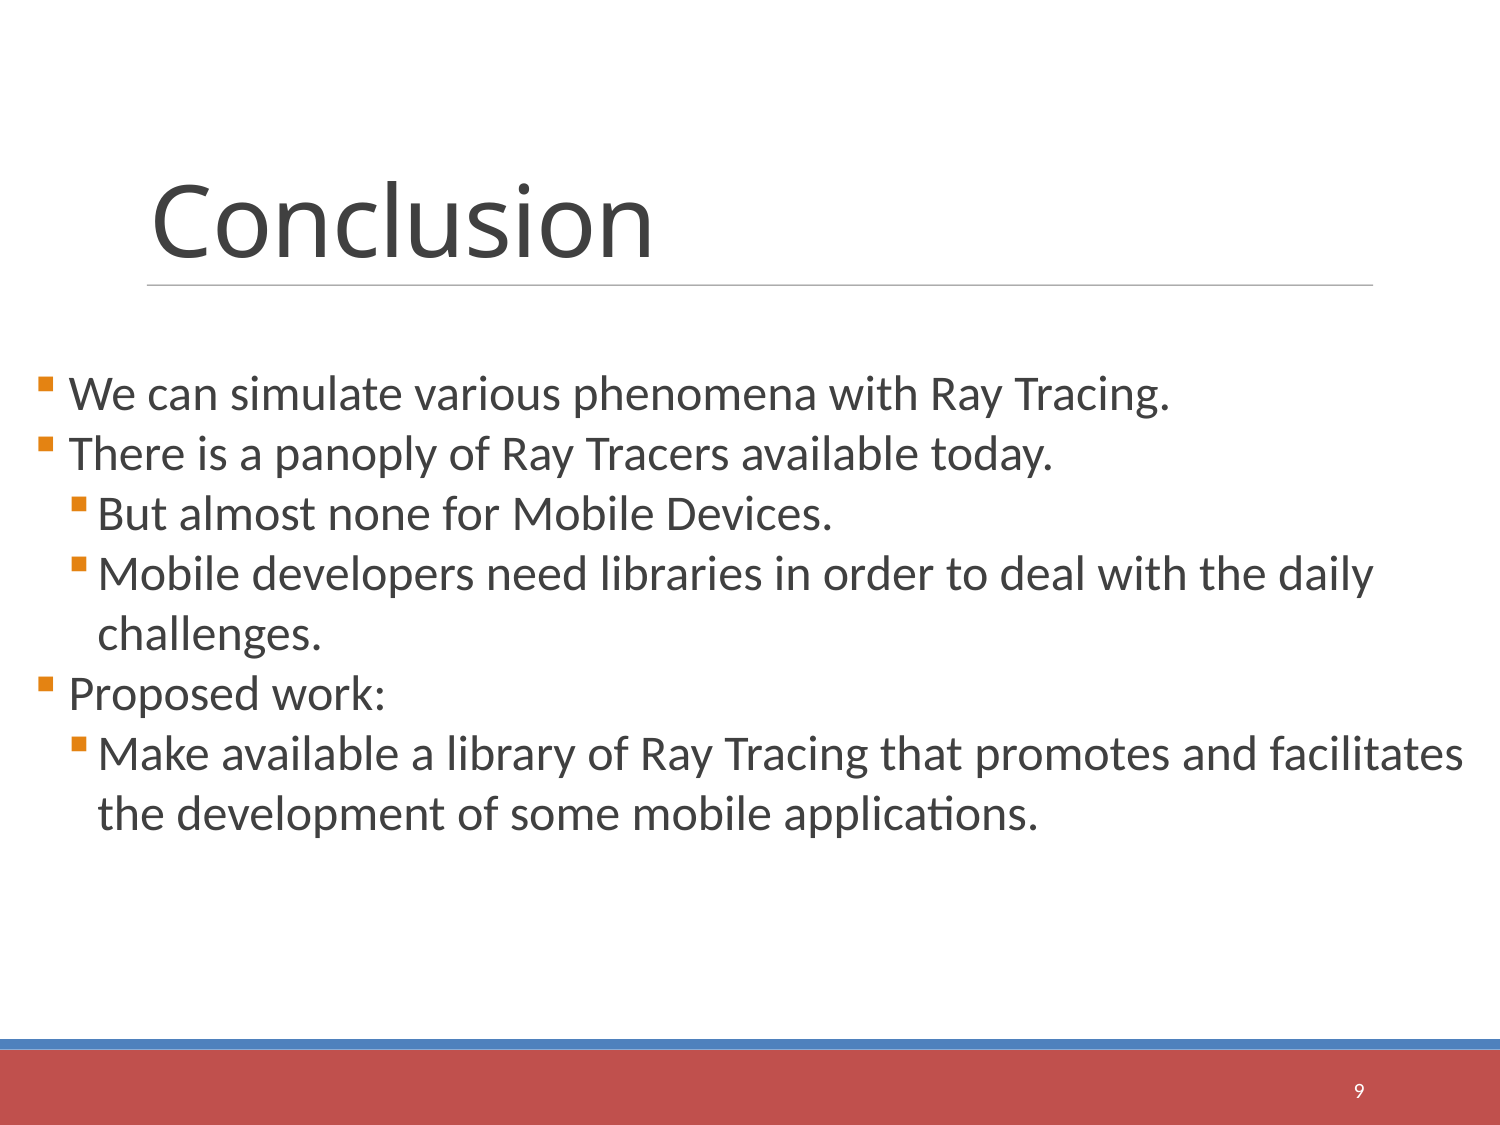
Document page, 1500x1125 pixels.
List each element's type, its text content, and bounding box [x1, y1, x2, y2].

text_box 1 [1218, 1059, 1380, 1120]
text_box We can simulate various phenomena with Ray Tracing. There is a panoply of Ray Tracers available today. But almost none for Mobile Devices. Mobile developers need libraries in order to deal with the daily challenges. Proposed work: Make available a library of Ray Tracing that promotes and facilitates the development of some mobile applications. [34, 302, 1474, 1019]
text_box Conclusion [134, 47, 1373, 285]
